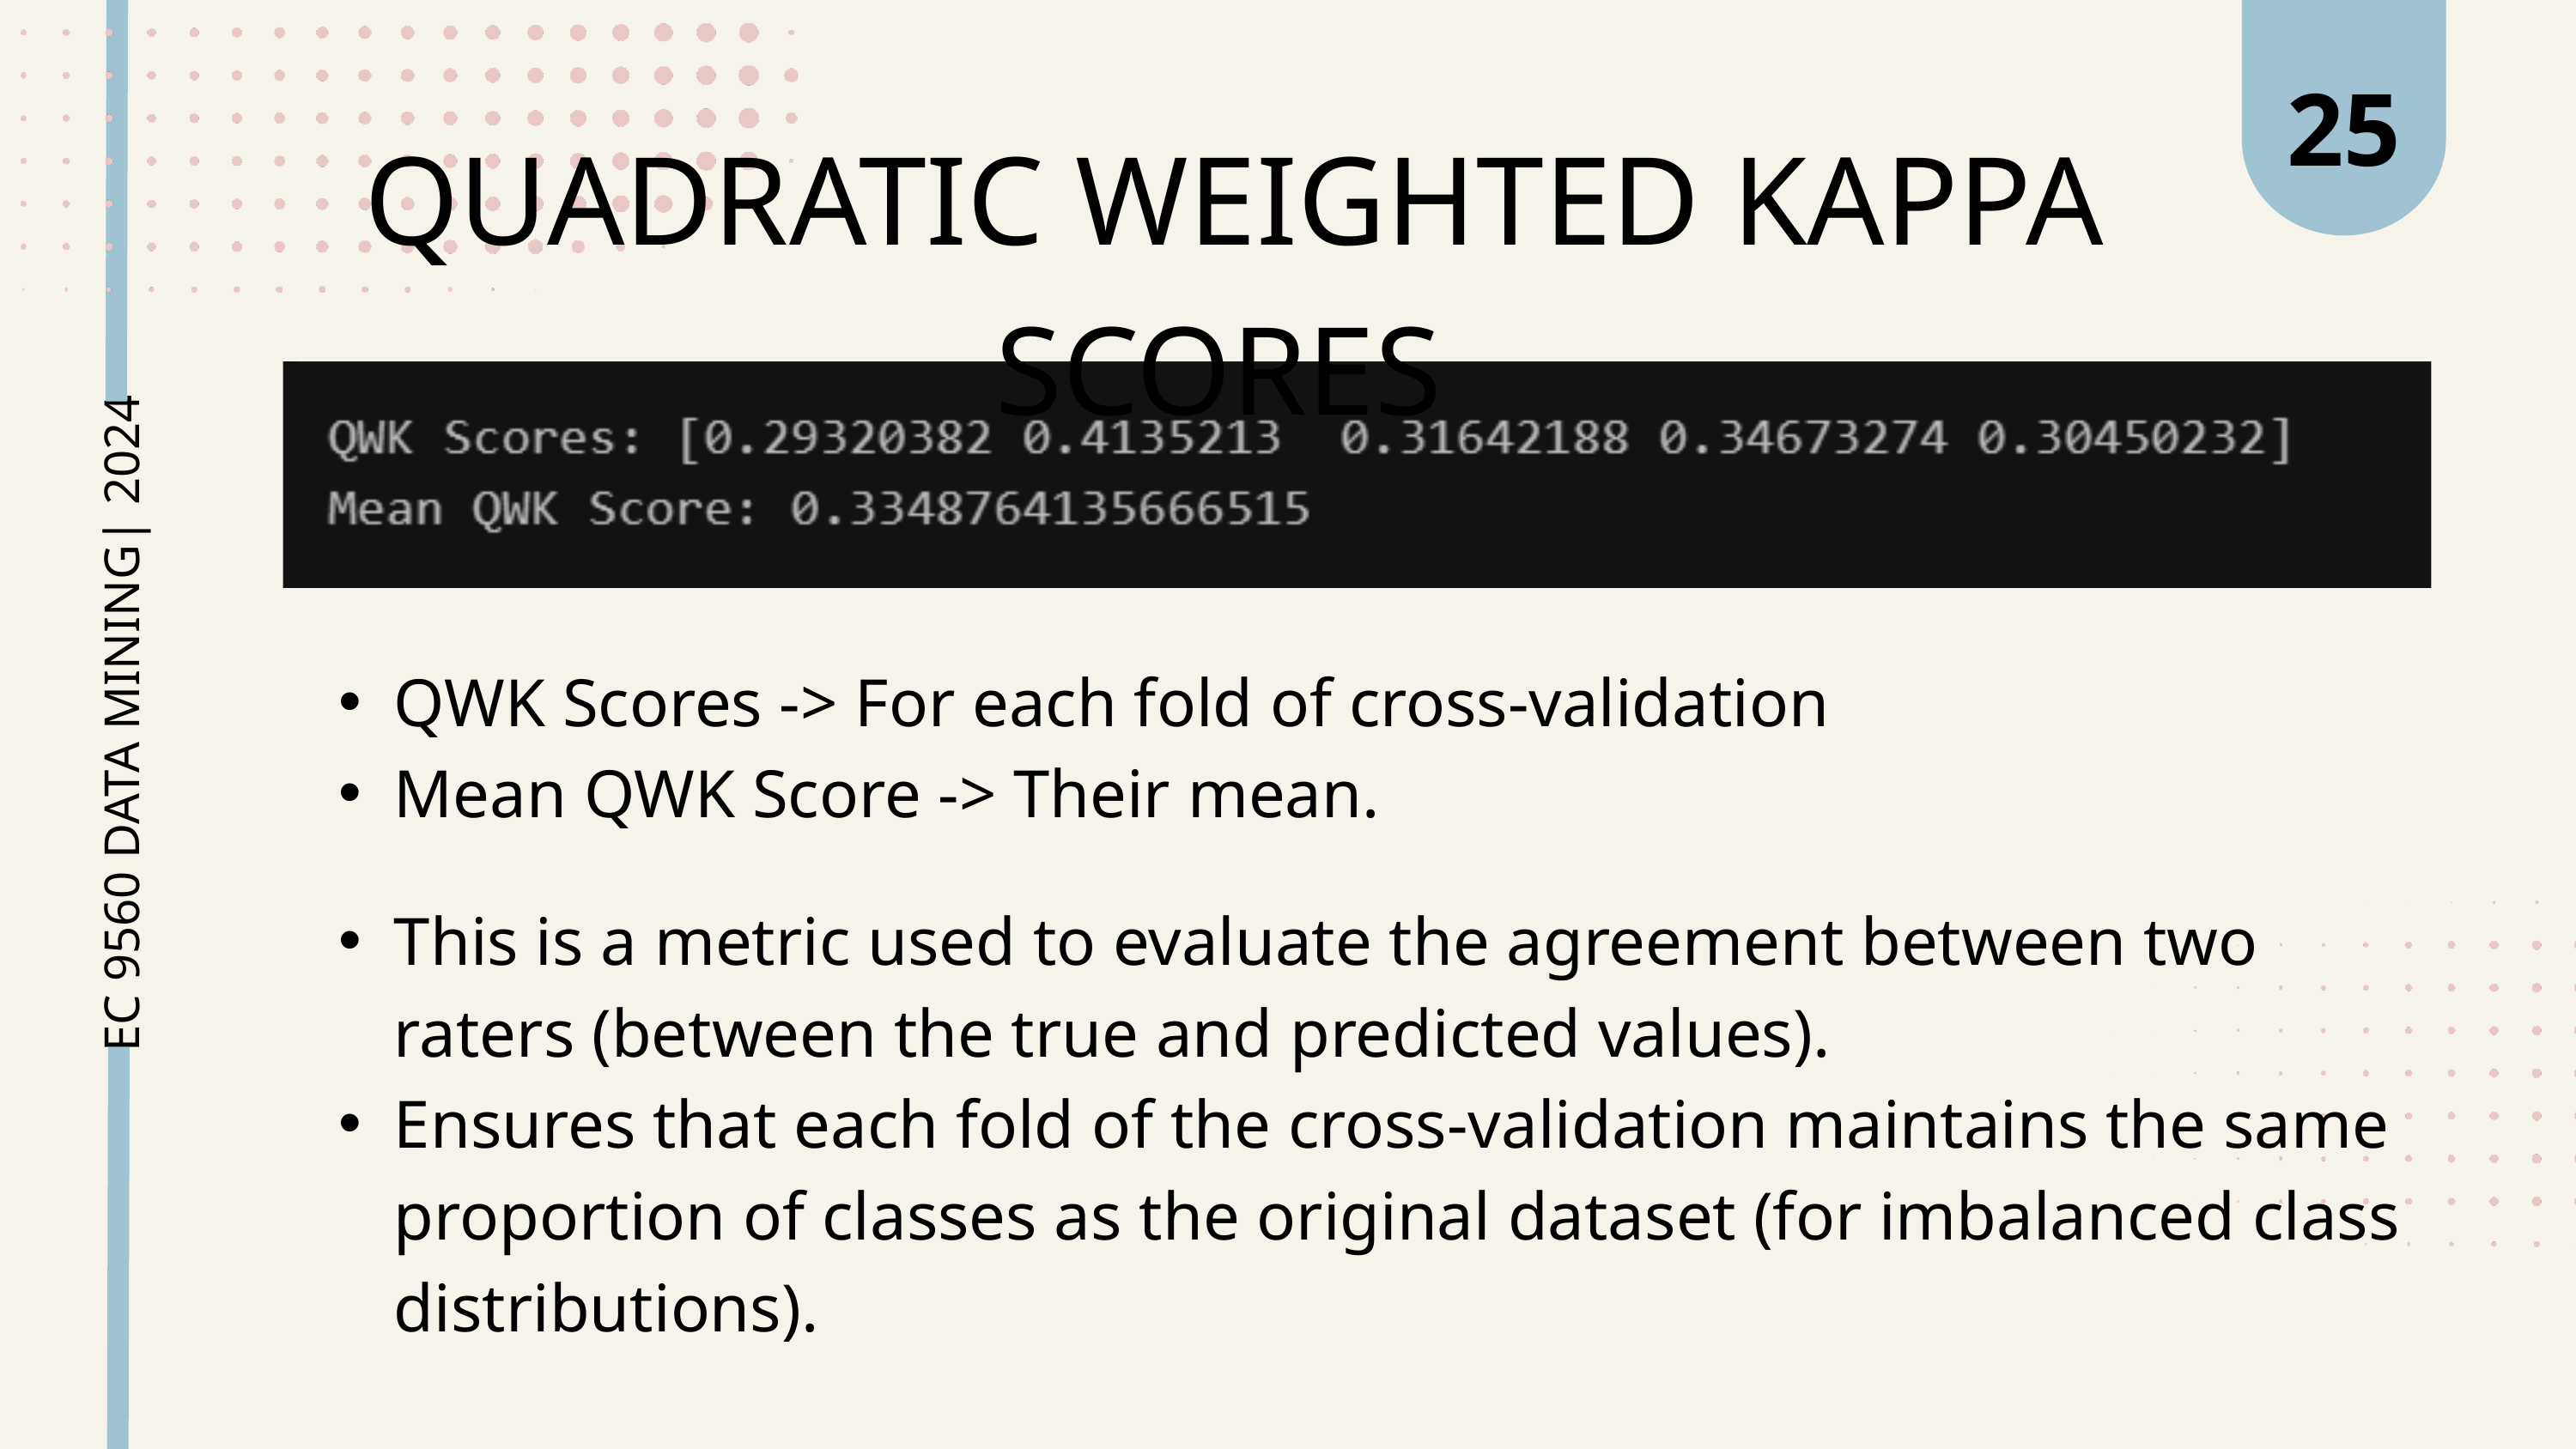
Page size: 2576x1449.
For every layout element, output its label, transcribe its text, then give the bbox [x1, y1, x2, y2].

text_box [0, 694, 1441, 754]
text_box [283, 361, 2432, 588]
text_box QUADRATIC WEIGHTED KAPPA SCORES [144, 99, 2293, 440]
text_box This is a metric used to evaluate the agreement between two raters (between the true and predicted values). Ensures that each fold of the cross-validation maintains the same proportion of classes as the original dataset (for imbalanced class distributions). [283, 887, 2432, 1345]
text_box [0, 0, 799, 293]
text_box [2432, 898, 2576, 1247]
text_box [2233, 0, 2455, 236]
text_box QWK Scores -> For each fold of cross-validation Mean QWK Score -> Their mean. [283, 647, 2432, 831]
